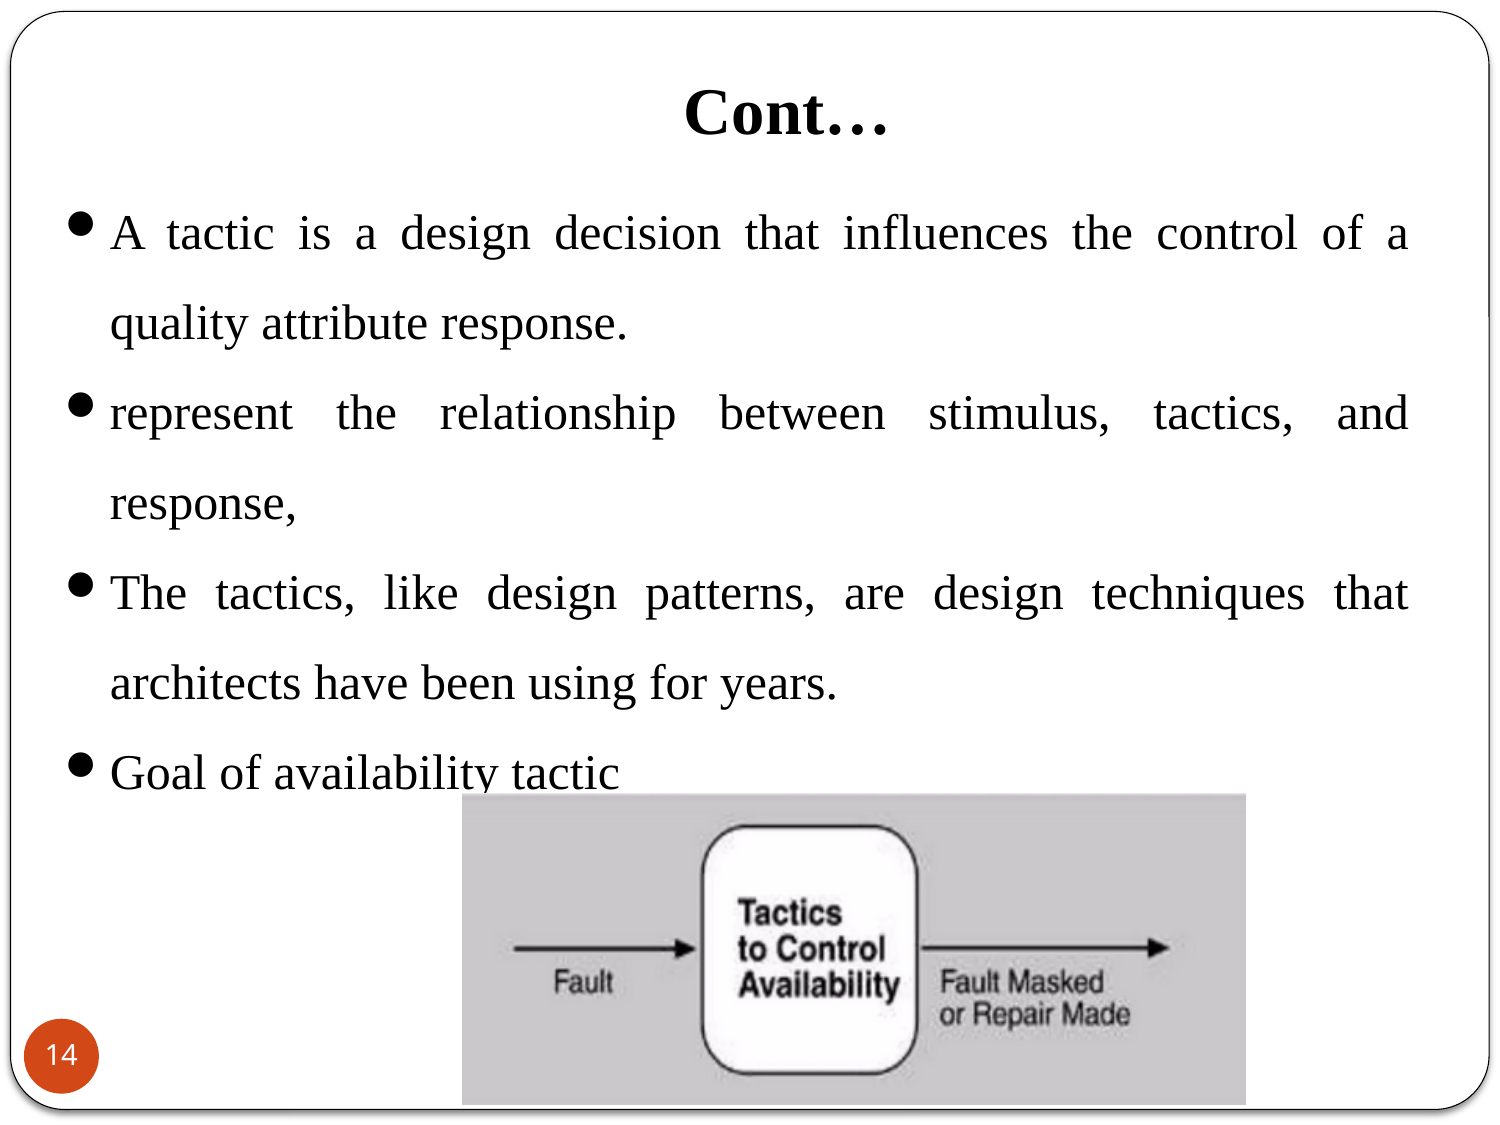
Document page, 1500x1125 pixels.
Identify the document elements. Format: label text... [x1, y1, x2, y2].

list A tactic is a design decision that influences the control of a quality attribute response. represent the relationship between stimulus, tactics, and response, The tactics, like design patterns, are design techniques that architects have been using for years. Goal of availability tactic [50, 162, 1425, 988]
slide_number 14 [23, 1018, 99, 1094]
title Cont… [150, 45, 1425, 162]
picture [462, 793, 1246, 1106]
